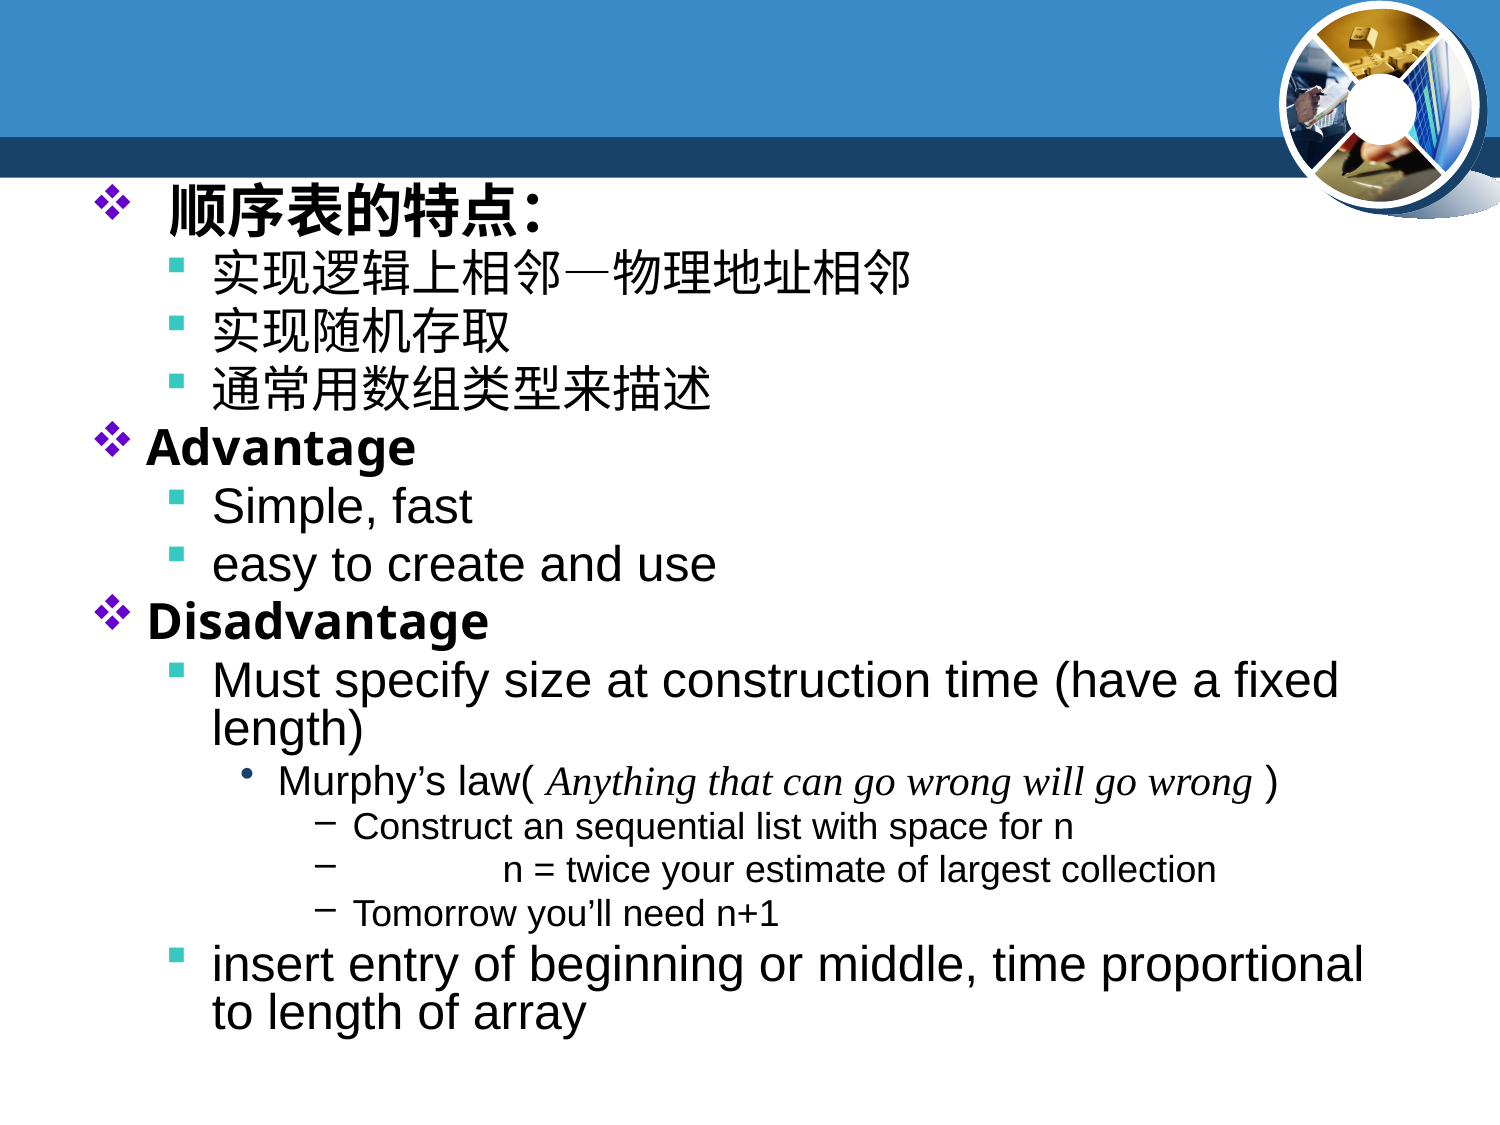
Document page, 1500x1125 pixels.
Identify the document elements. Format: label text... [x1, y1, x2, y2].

picture [1403, 37, 1472, 172]
picture [1314, 133, 1442, 189]
picture [1316, 8, 1440, 81]
list 顺序表的特点： 实现逻辑上相邻—物理地址相邻 实现随机存取 通常用数组类型来描述 Advantage Simple, fast easy to create and use Disadvantage Must specify size at construction time (have a fixed length) Murphy’s law( Anything that can go wrong will go wrong ) Construct an sequential list with space for n n = twice your estimate of largest collection Tomorrow you’ll need n+1 insert entry of beginning or middle, time proportional to length of array [75, 179, 1425, 1065]
picture [1286, 38, 1356, 170]
